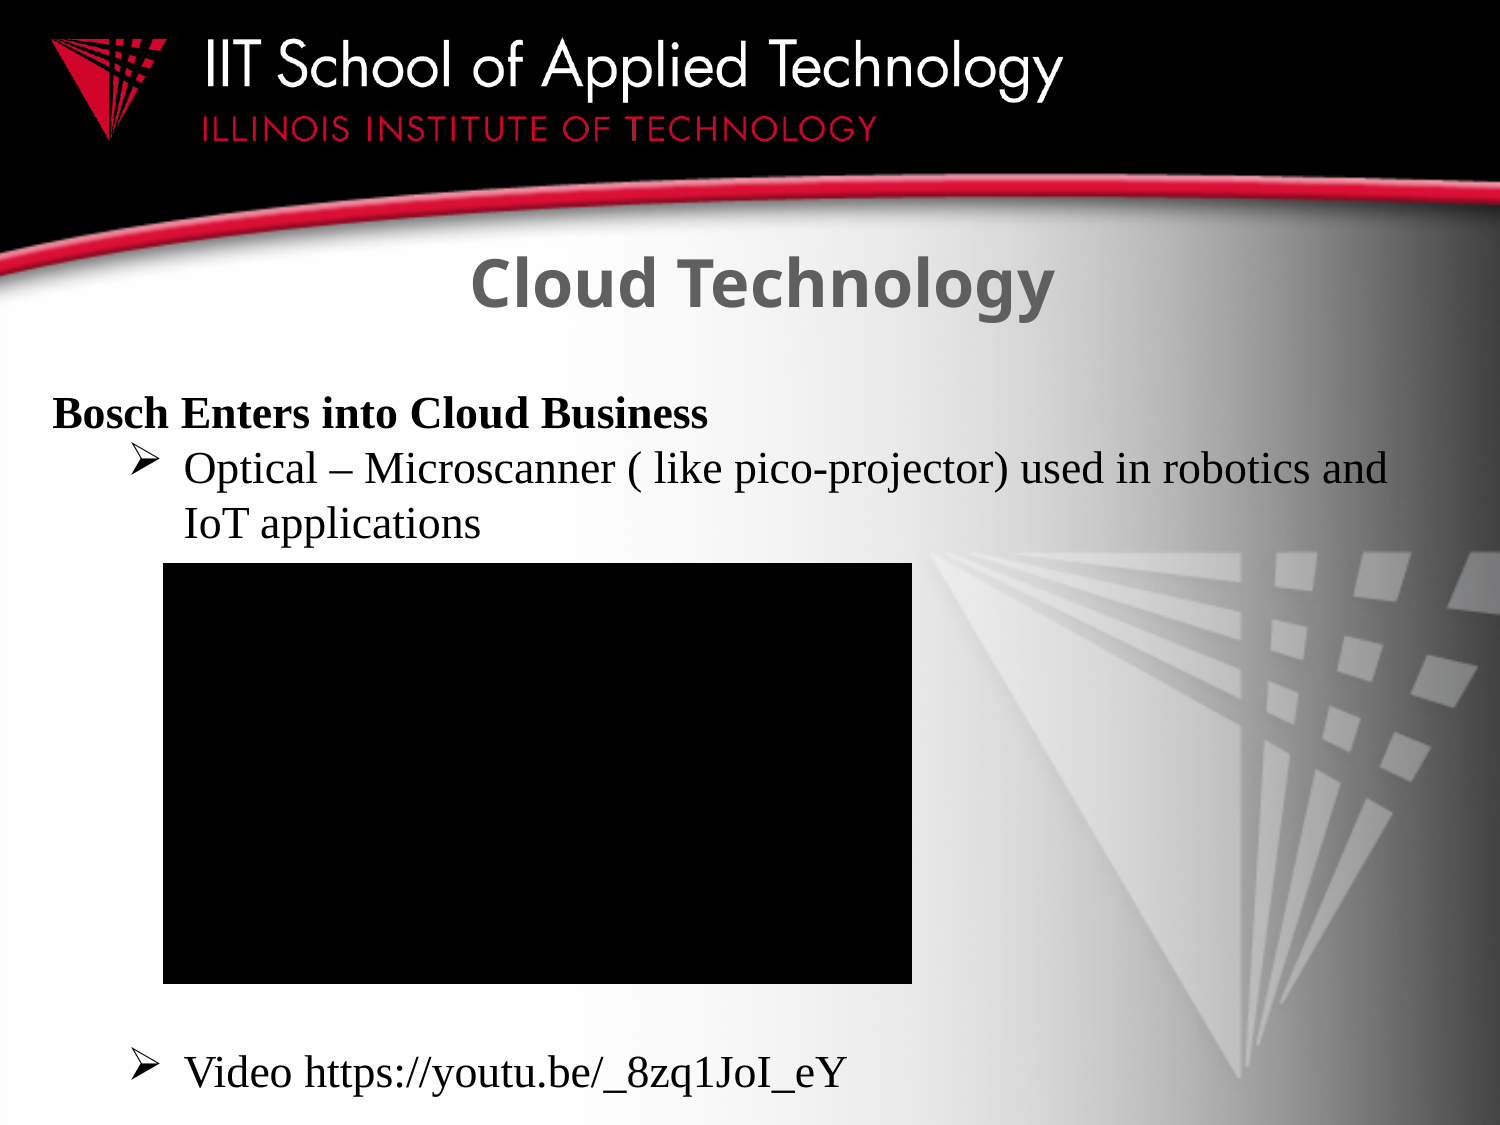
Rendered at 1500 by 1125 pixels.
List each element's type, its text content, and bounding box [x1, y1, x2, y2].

picture [0, 0, 1500, 1125]
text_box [162, 562, 913, 985]
title Cloud Technology [124, 187, 1401, 374]
text_box Bosch Enters into Cloud Business Optical – Microscanner ( like pico-projector) used in robotics and IoT applications Video https://youtu.be/_8zq1JoI_eY [37, 374, 1475, 1125]
